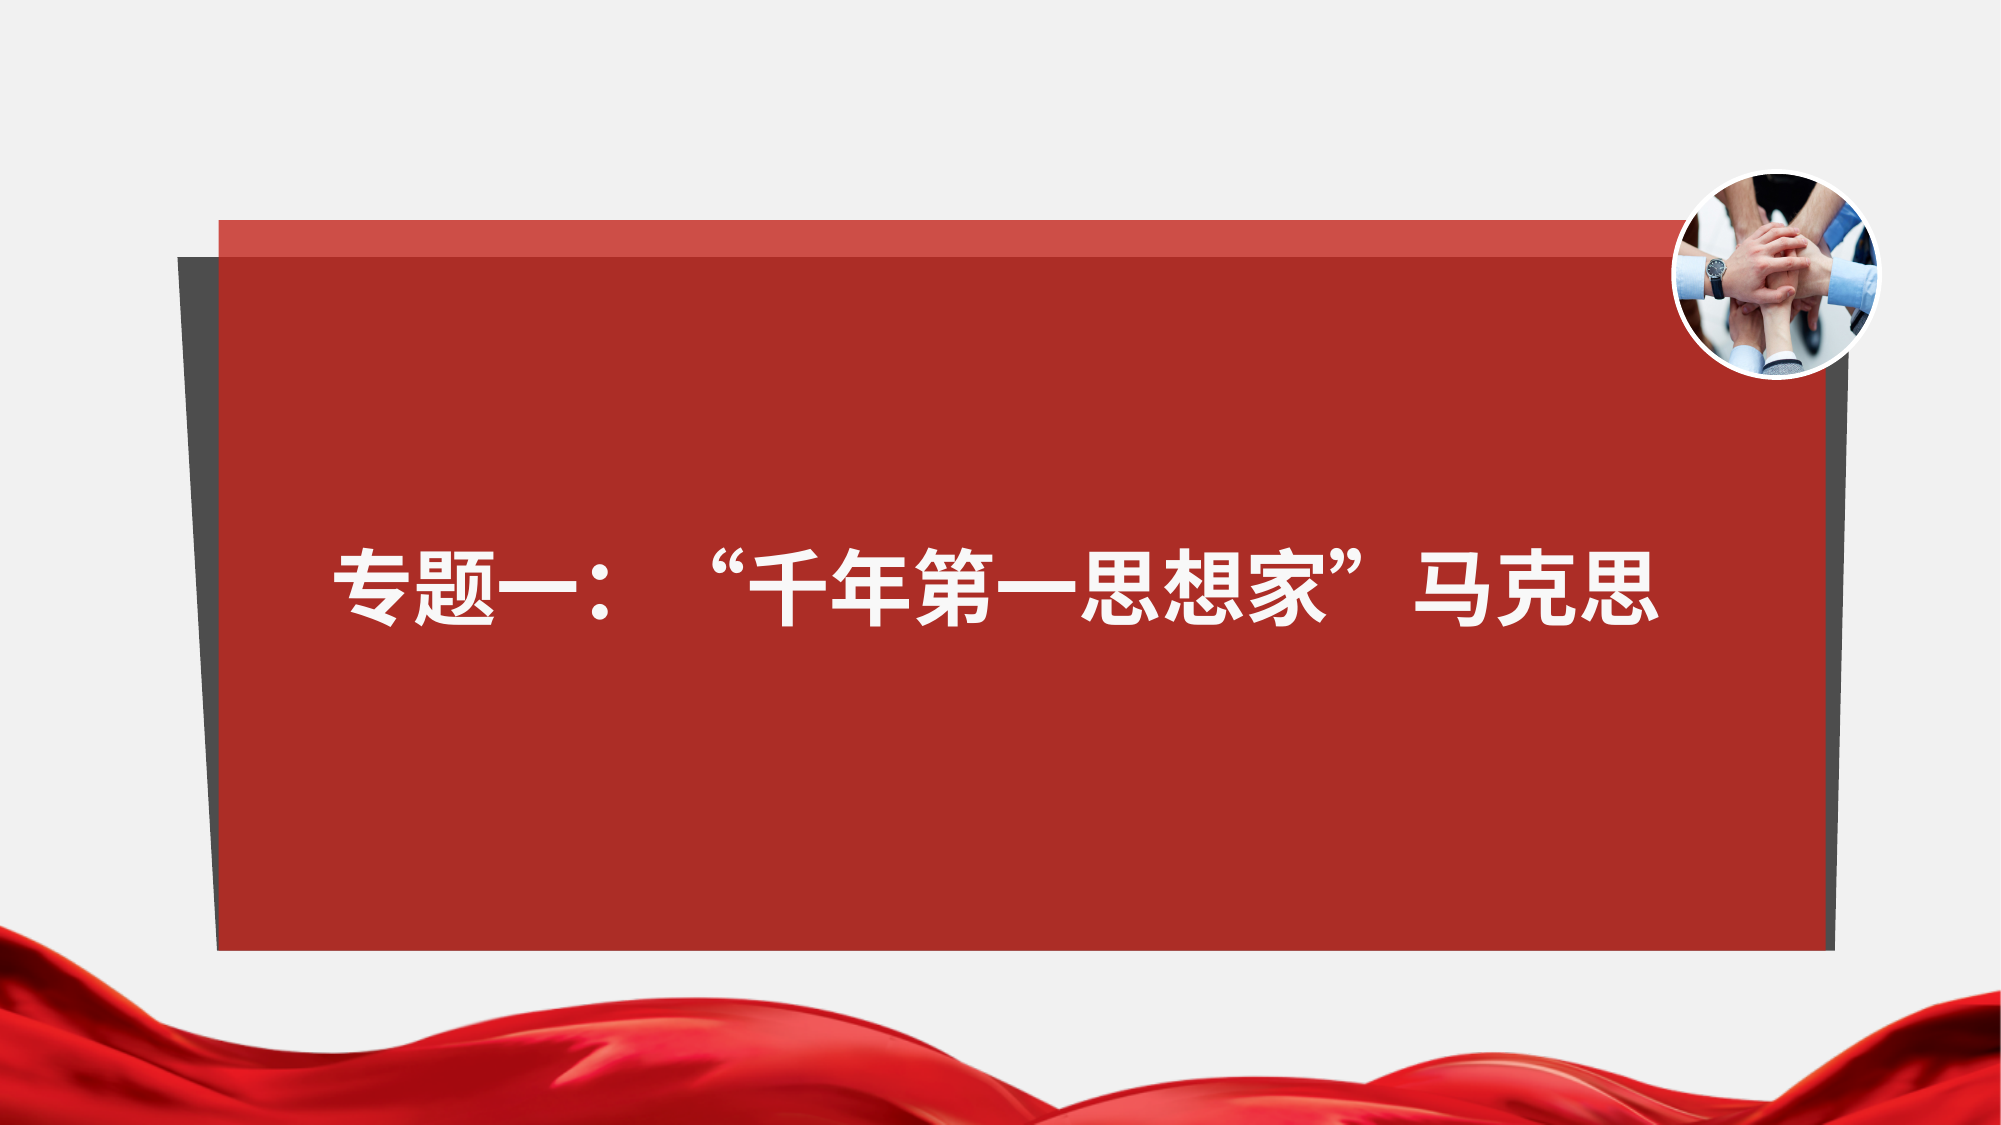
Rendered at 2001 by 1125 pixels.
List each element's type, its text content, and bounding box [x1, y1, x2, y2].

text_box [177, 257, 218, 923]
picture [0, 925, 2001, 1125]
text_box 专题一：“千年第一思想家”马克思 [315, 478, 1757, 644]
text_box [1826, 349, 1849, 923]
text_box [1673, 171, 1880, 378]
text_box [218, 220, 1826, 923]
